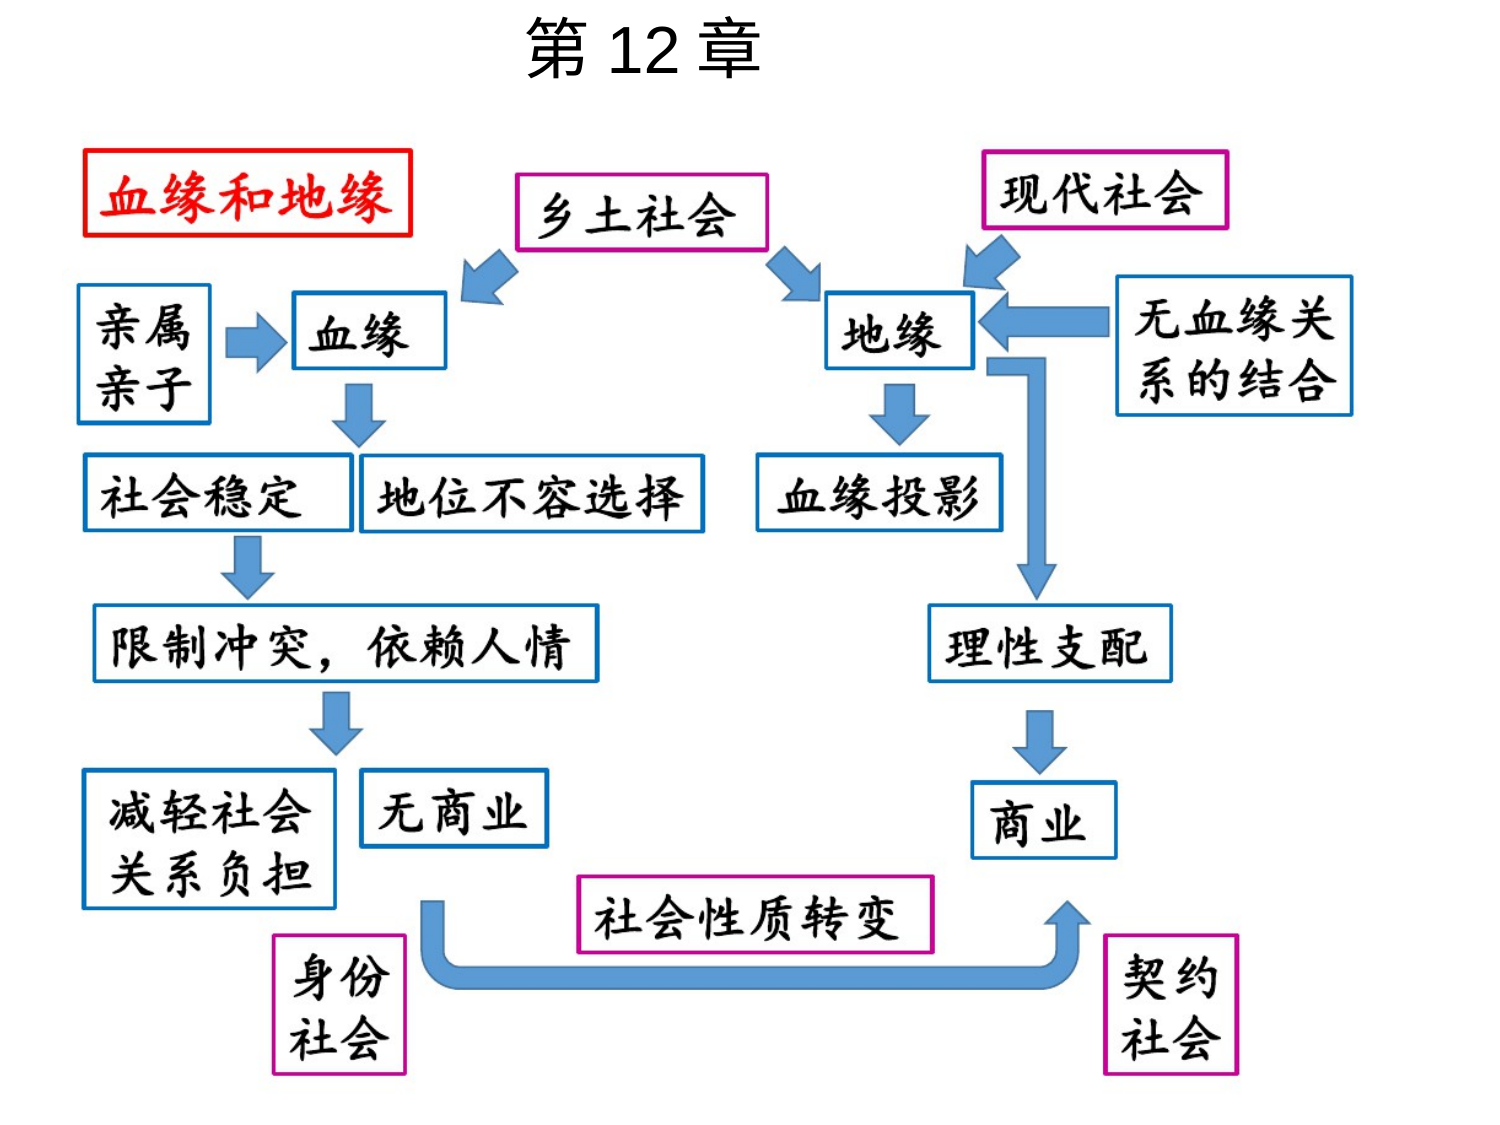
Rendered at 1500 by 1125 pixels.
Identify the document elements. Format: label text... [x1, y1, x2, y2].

text_box 第12章 [362, 0, 925, 100]
picture [62, 131, 1388, 1125]
